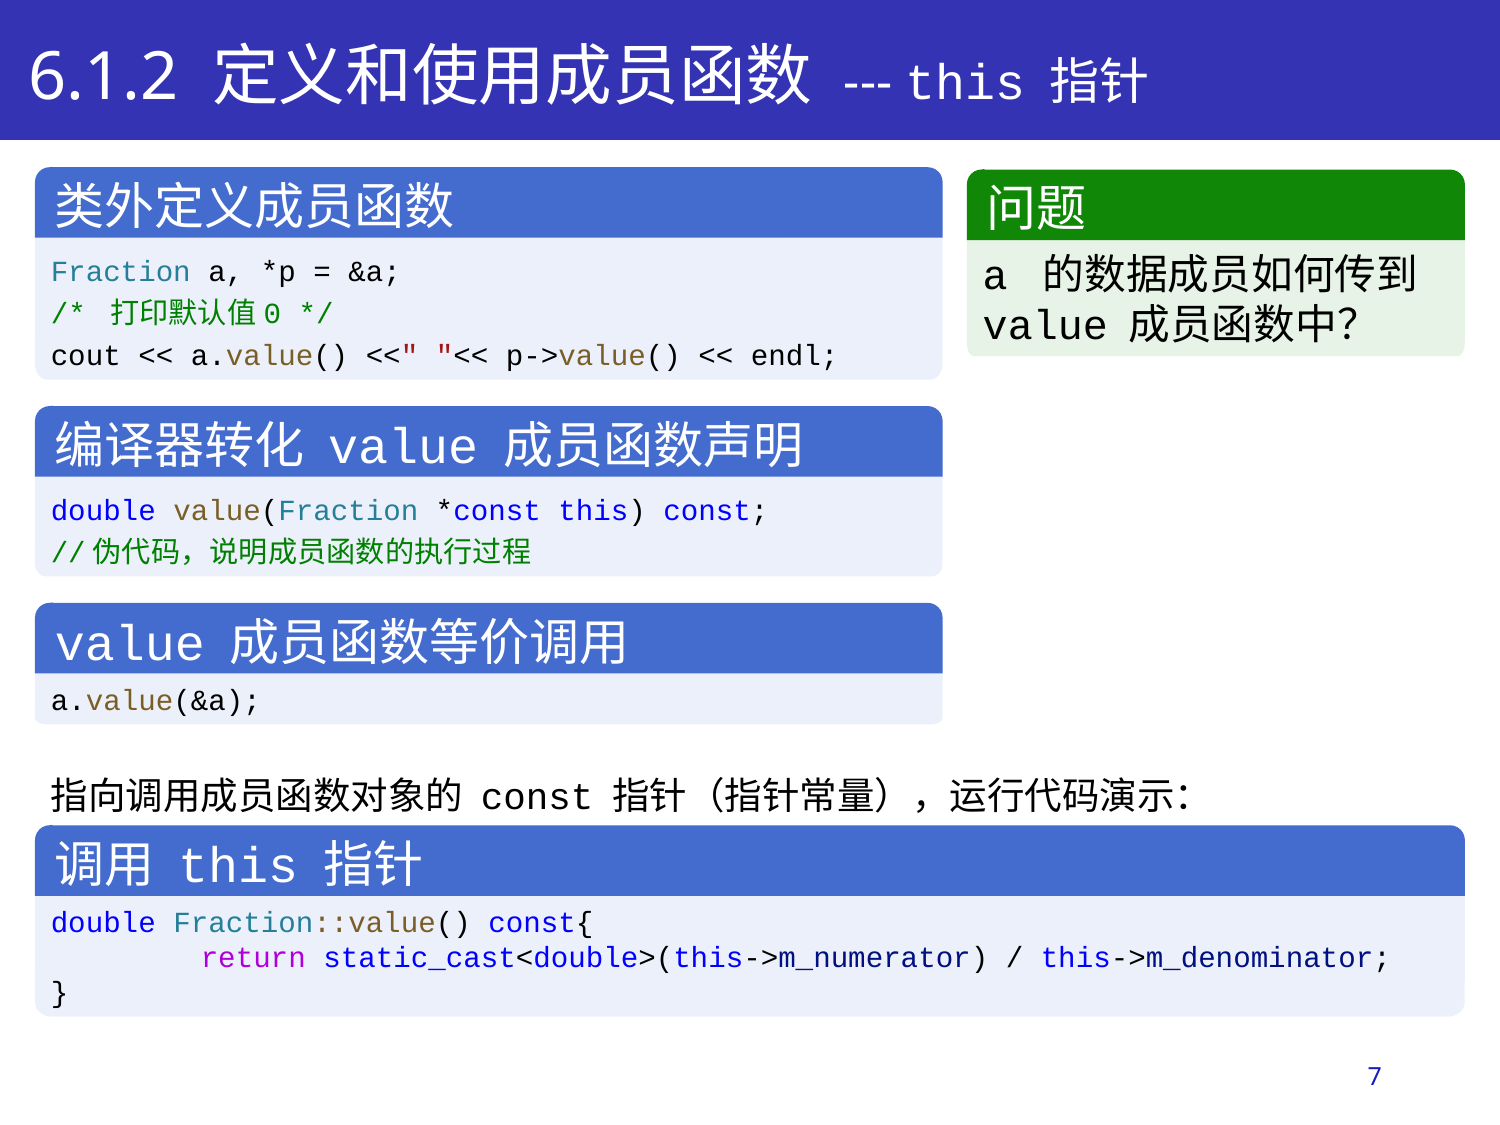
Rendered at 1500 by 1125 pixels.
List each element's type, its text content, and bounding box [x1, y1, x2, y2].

slide_number 7 [1059, 1047, 1397, 1108]
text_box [36, 407, 942, 575]
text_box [36, 168, 942, 379]
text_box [967, 170, 1464, 357]
text_box 6.1.2 定义和使用成员函数 --- this 指针 [13, 25, 1464, 121]
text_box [36, 603, 942, 725]
text_box 指向调用成员函数对象的 const 指针（指针常量），运行代码演示： [36, 764, 1333, 825]
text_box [35, 826, 1464, 1018]
